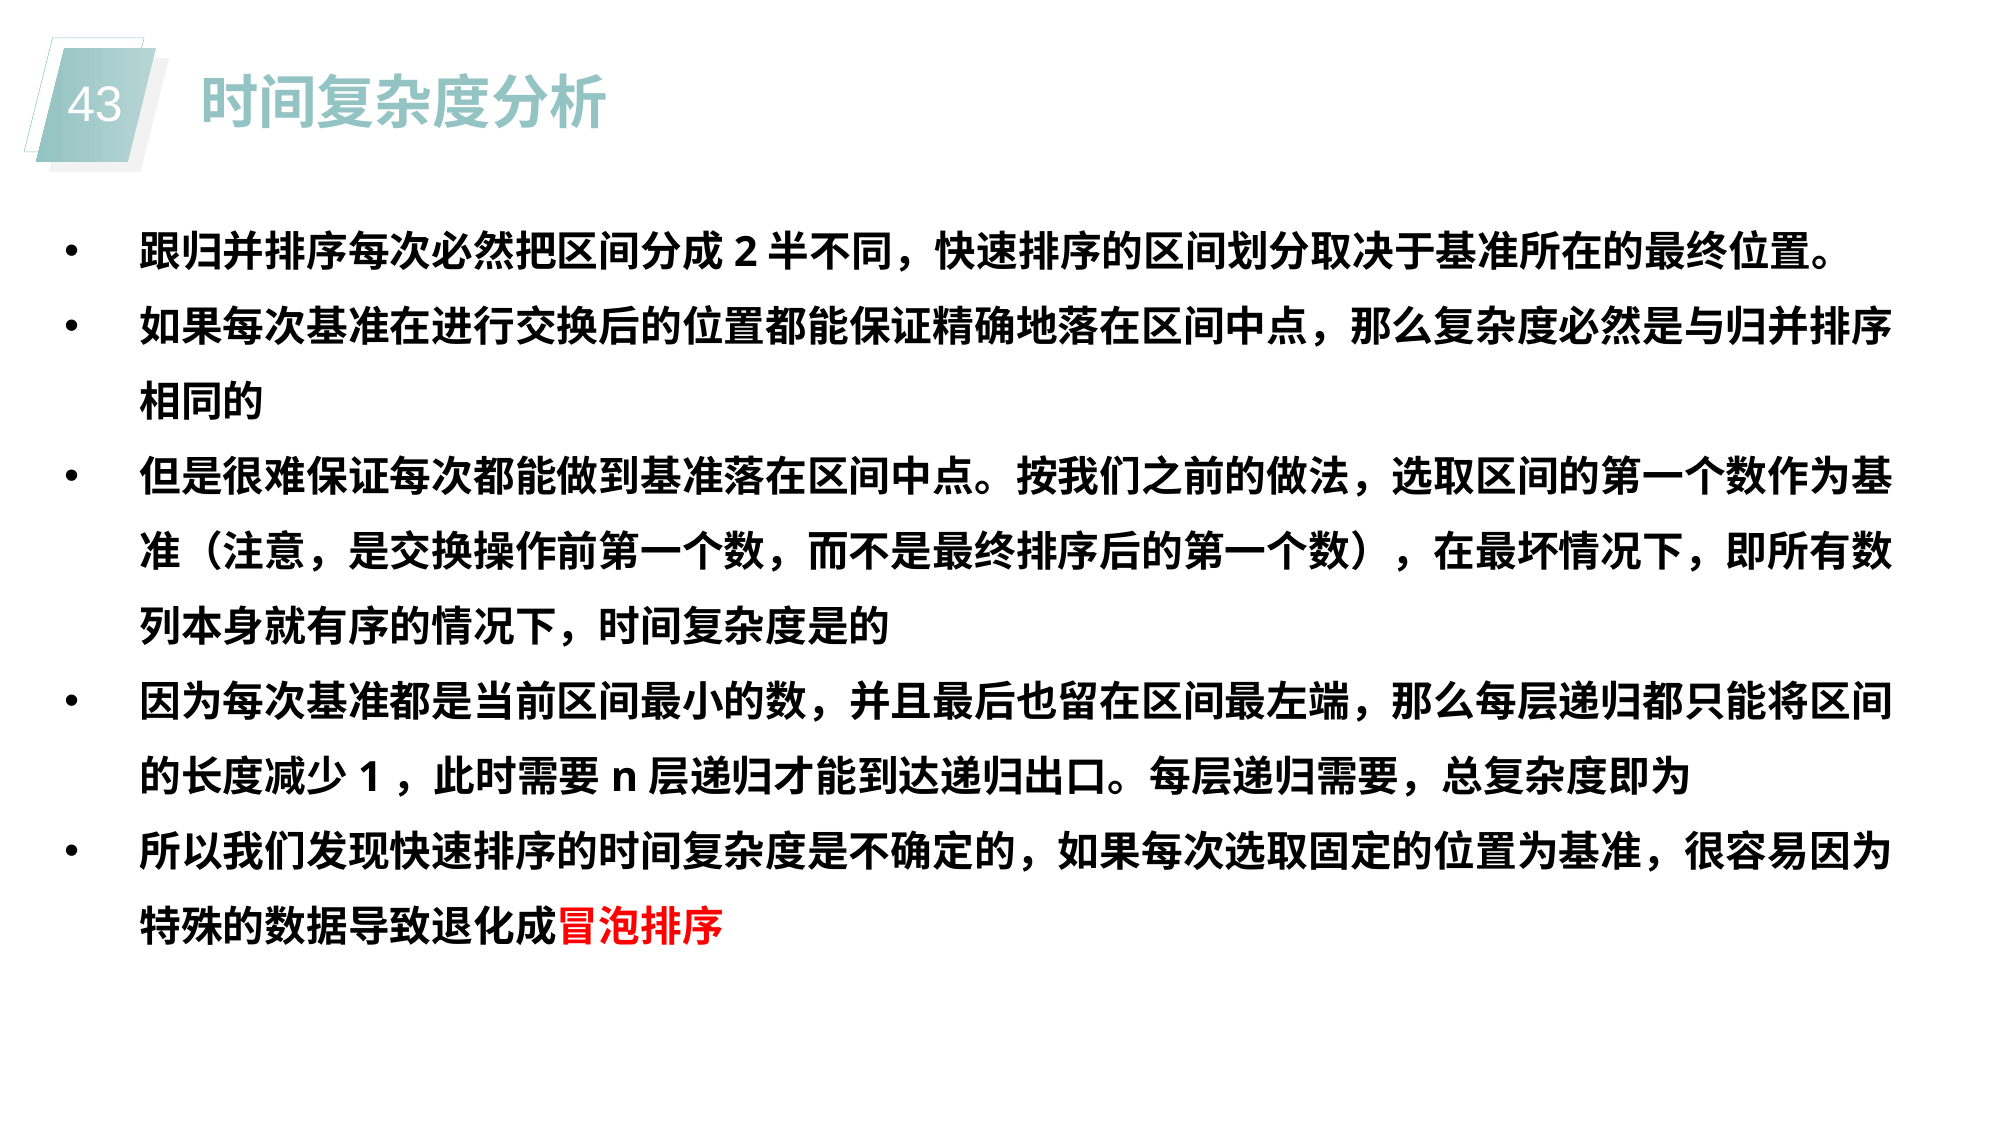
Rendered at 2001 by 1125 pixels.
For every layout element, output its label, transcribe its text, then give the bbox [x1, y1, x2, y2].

text_box 时间复杂度分析 [185, 58, 700, 143]
